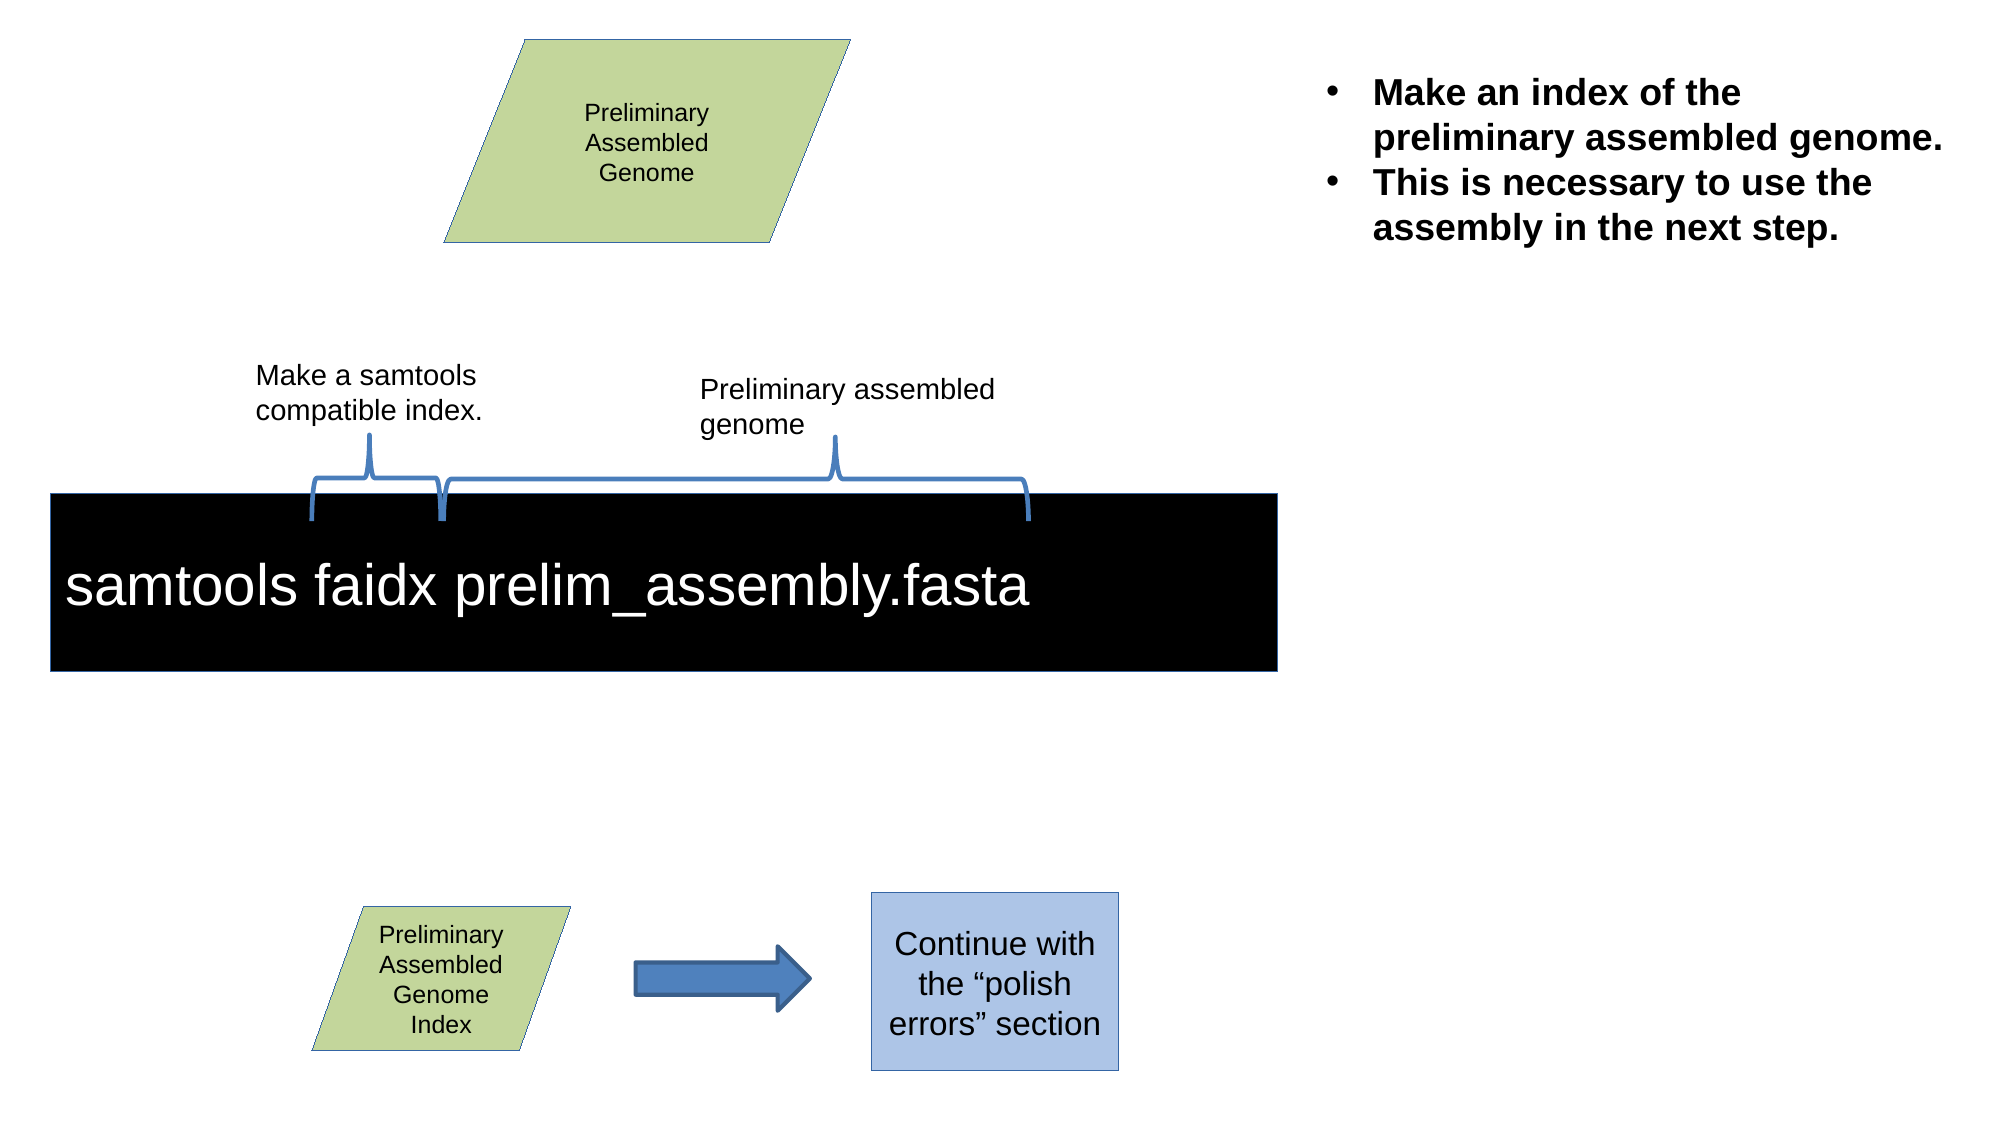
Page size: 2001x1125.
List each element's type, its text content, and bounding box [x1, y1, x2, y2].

text_box Make an index of the preliminary assembled genome. This is necessary to use the assembly in the next step. [1311, 60, 1969, 283]
text_box [311, 434, 442, 522]
text_box Make a samtools compatible index. [240, 349, 561, 434]
text_box [442, 448, 1030, 522]
text_box Continue with the “polish errors” section [871, 892, 1119, 1071]
text_box samtools faidx prelim_assembly.fasta [50, 493, 1278, 672]
text_box Preliminary Assembled Genome Index [311, 906, 571, 1051]
text_box Preliminary assembled genome [685, 363, 1050, 448]
text_box Preliminary Assembled Genome [443, 39, 851, 243]
text_box [633, 944, 812, 1013]
